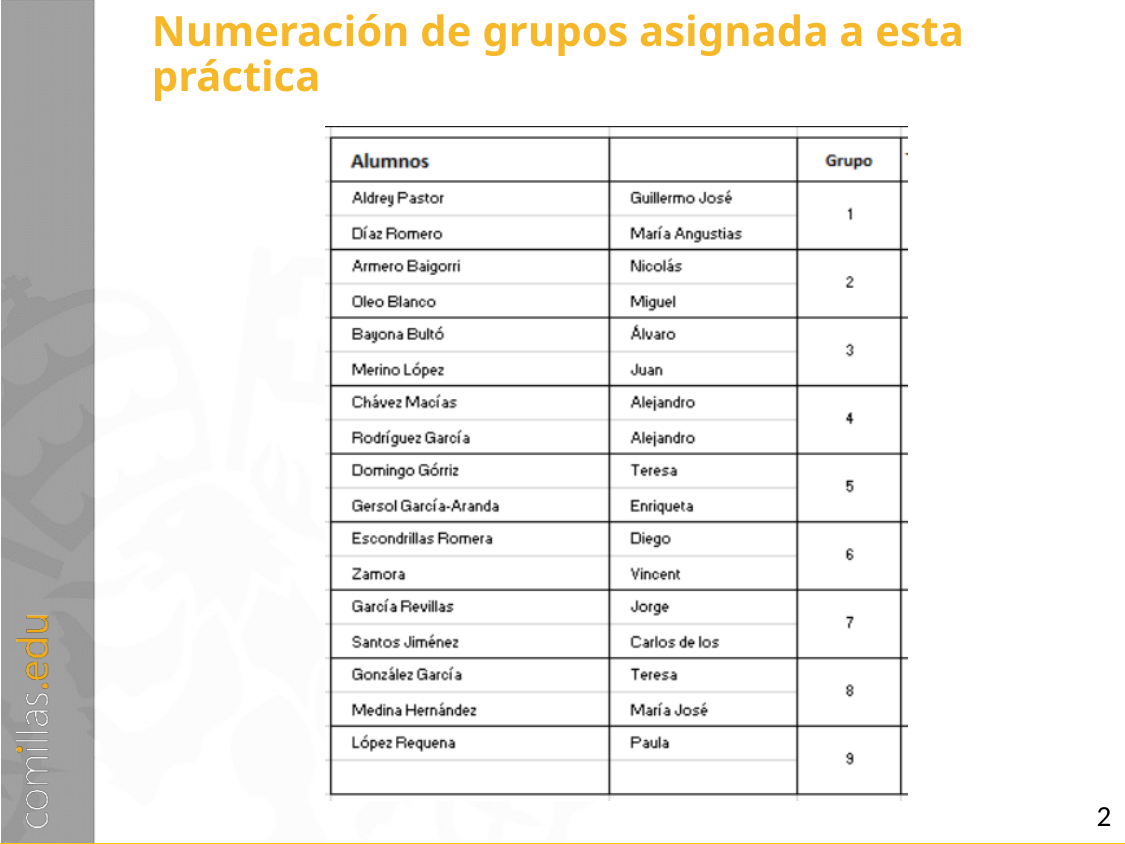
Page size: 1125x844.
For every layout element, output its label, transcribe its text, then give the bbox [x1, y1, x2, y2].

title Numeración de grupos asignada a esta práctica [136, 42, 1026, 109]
picture [0, 0, 908, 843]
